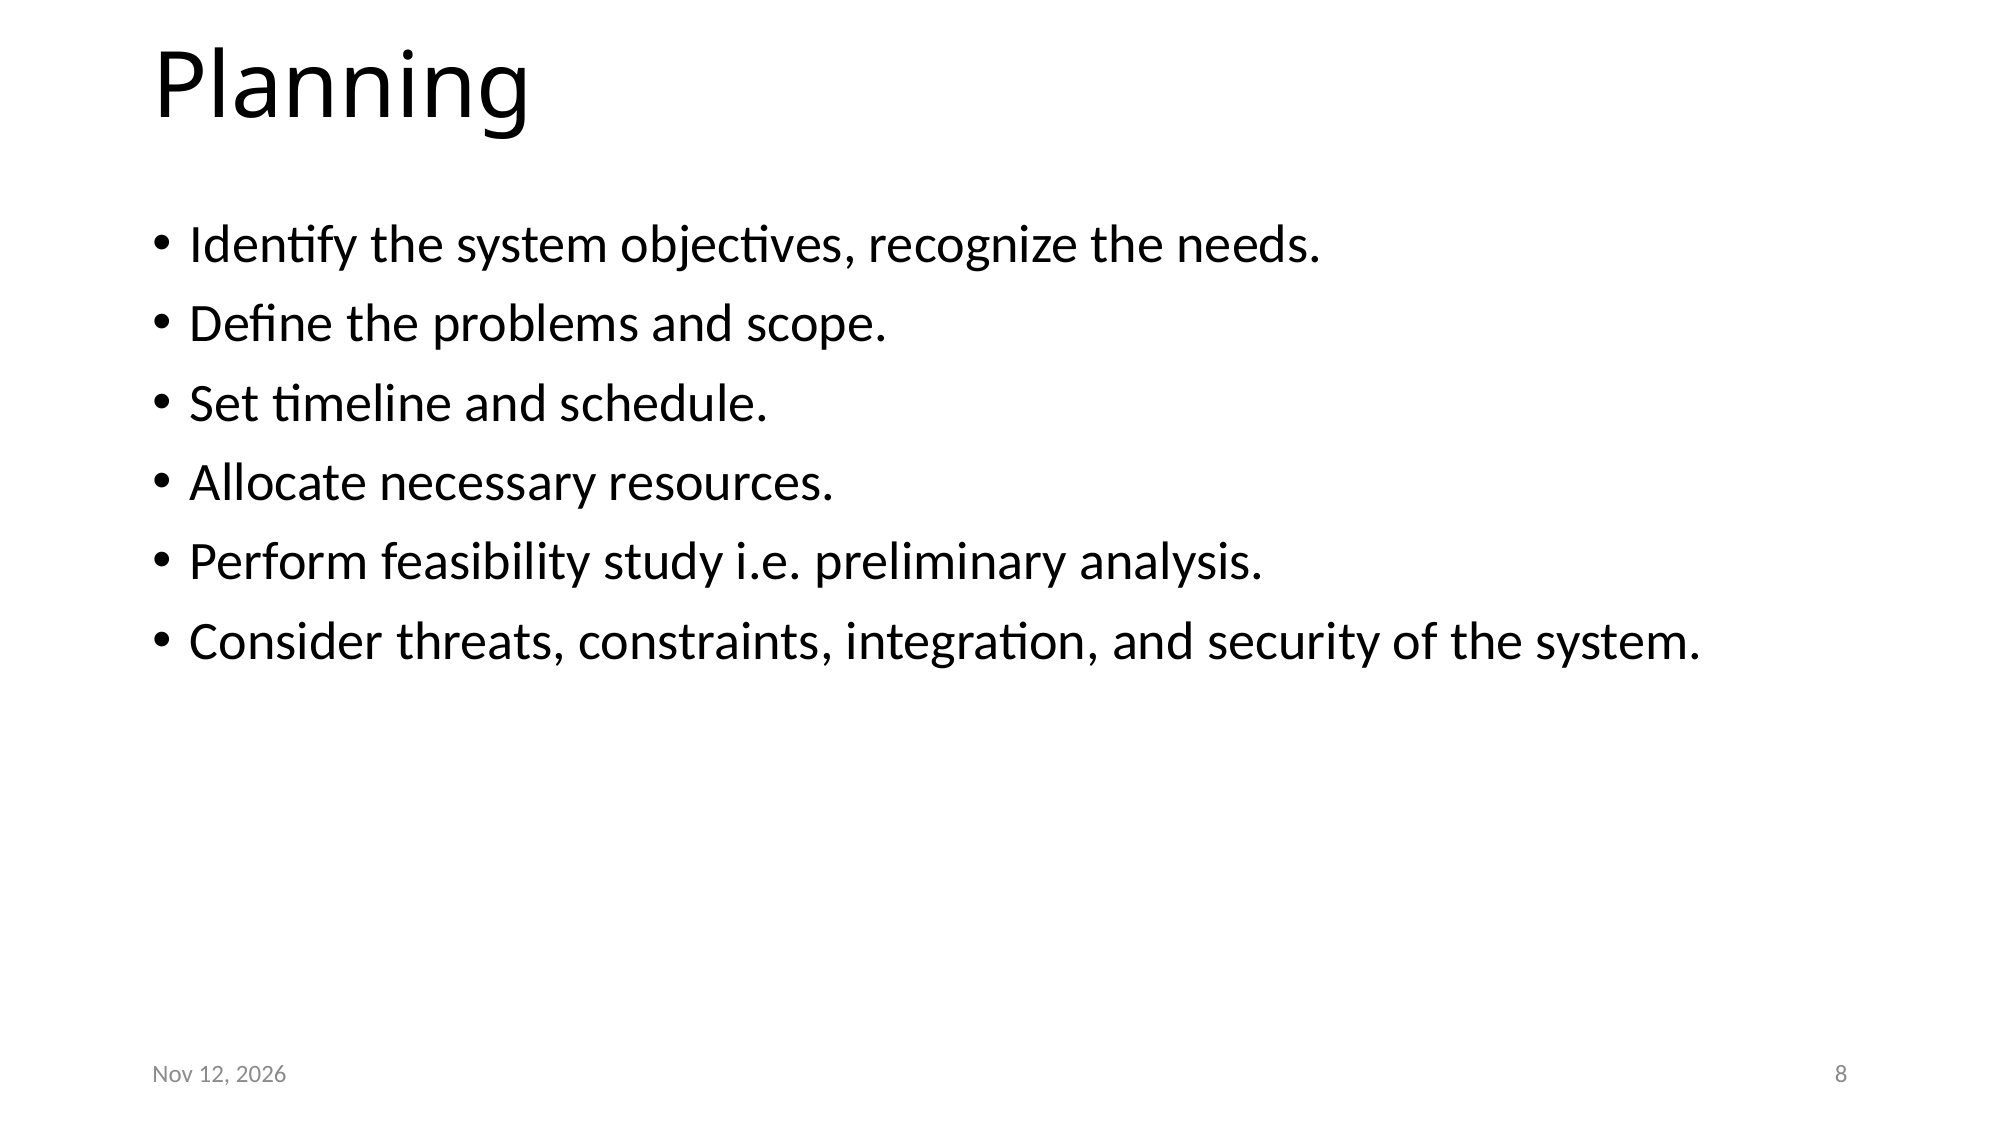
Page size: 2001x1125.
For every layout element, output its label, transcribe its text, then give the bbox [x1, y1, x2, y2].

title Planning [137, 3, 1863, 173]
slide_number 8 [1412, 1042, 1863, 1103]
list Identify the system objectives, recognize the needs. Define the problems and scope. Set timeline and schedule. Allocate necessary resources. Perform feasibility study i.e. preliminary analysis. Consider threats, constraints, integration, and security of the system. [137, 208, 1863, 954]
slide_number 22-Oct-25 [137, 1042, 588, 1103]
